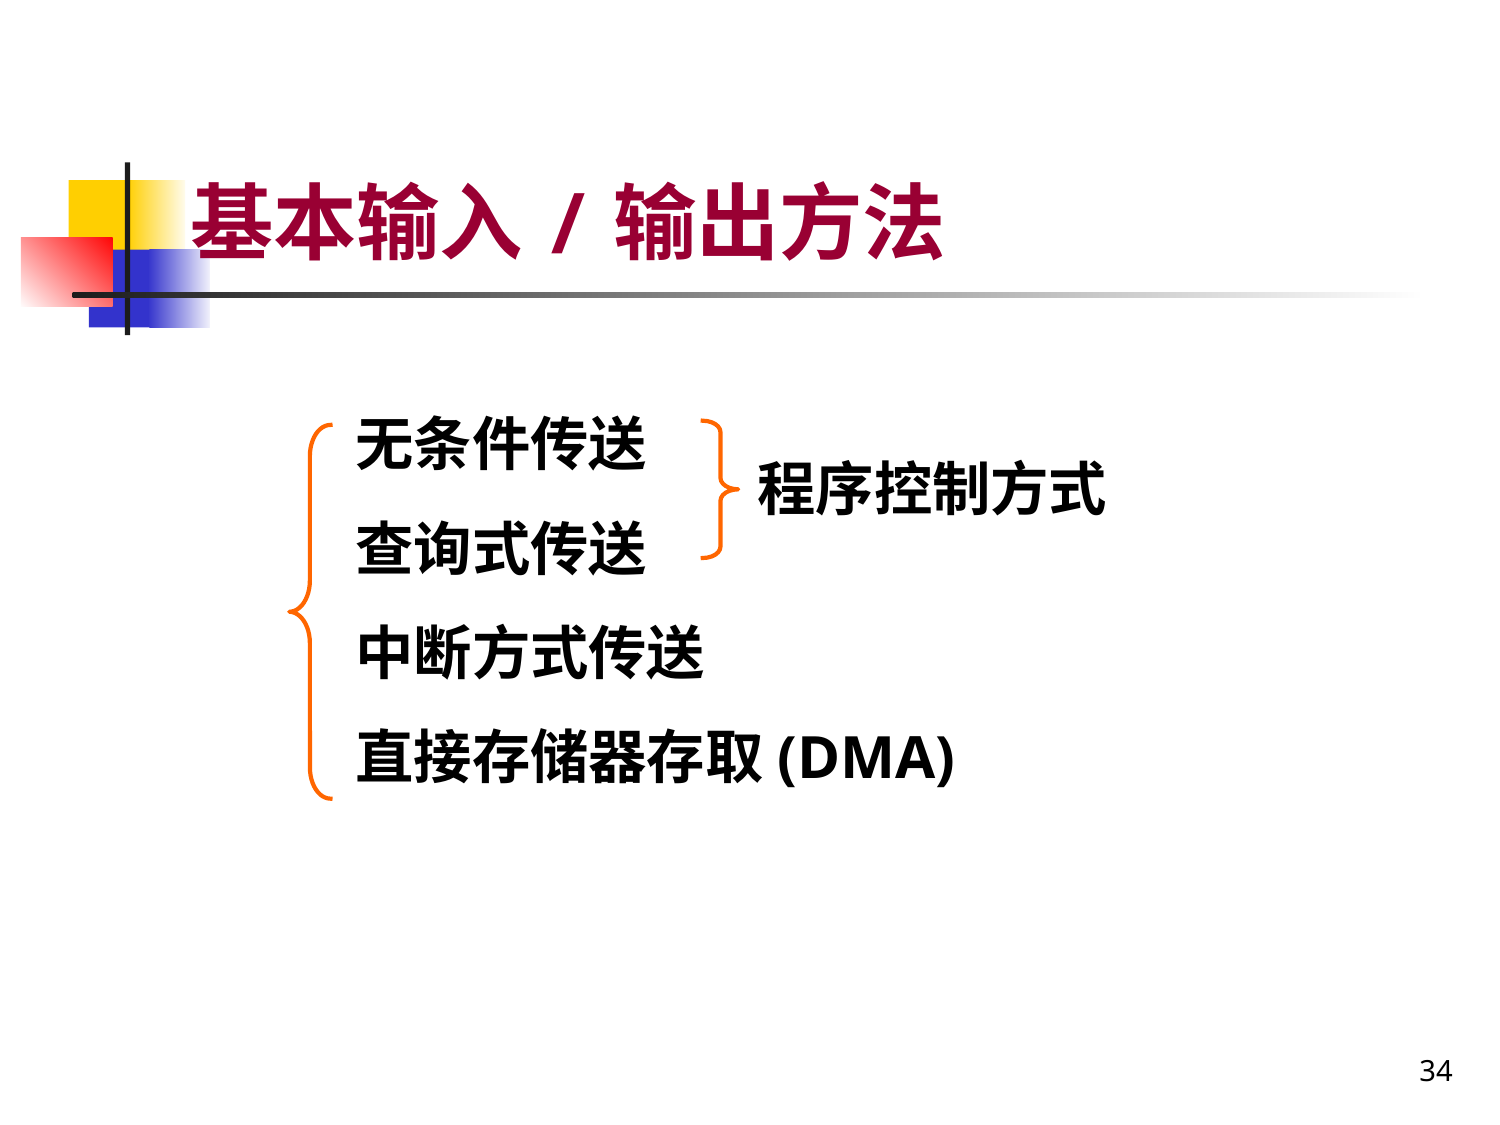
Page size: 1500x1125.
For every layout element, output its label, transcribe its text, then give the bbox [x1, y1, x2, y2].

title 基本输入/输出方法 [175, 90, 1388, 278]
slide_number 34 [1154, 1023, 1468, 1100]
text_box 程序控制方式 [742, 444, 1180, 529]
text_box [702, 420, 739, 559]
list 无条件传送 查询式传送 中断方式传送 直接存储器存取(DMA) [265, 385, 1241, 965]
text_box [289, 424, 331, 799]
